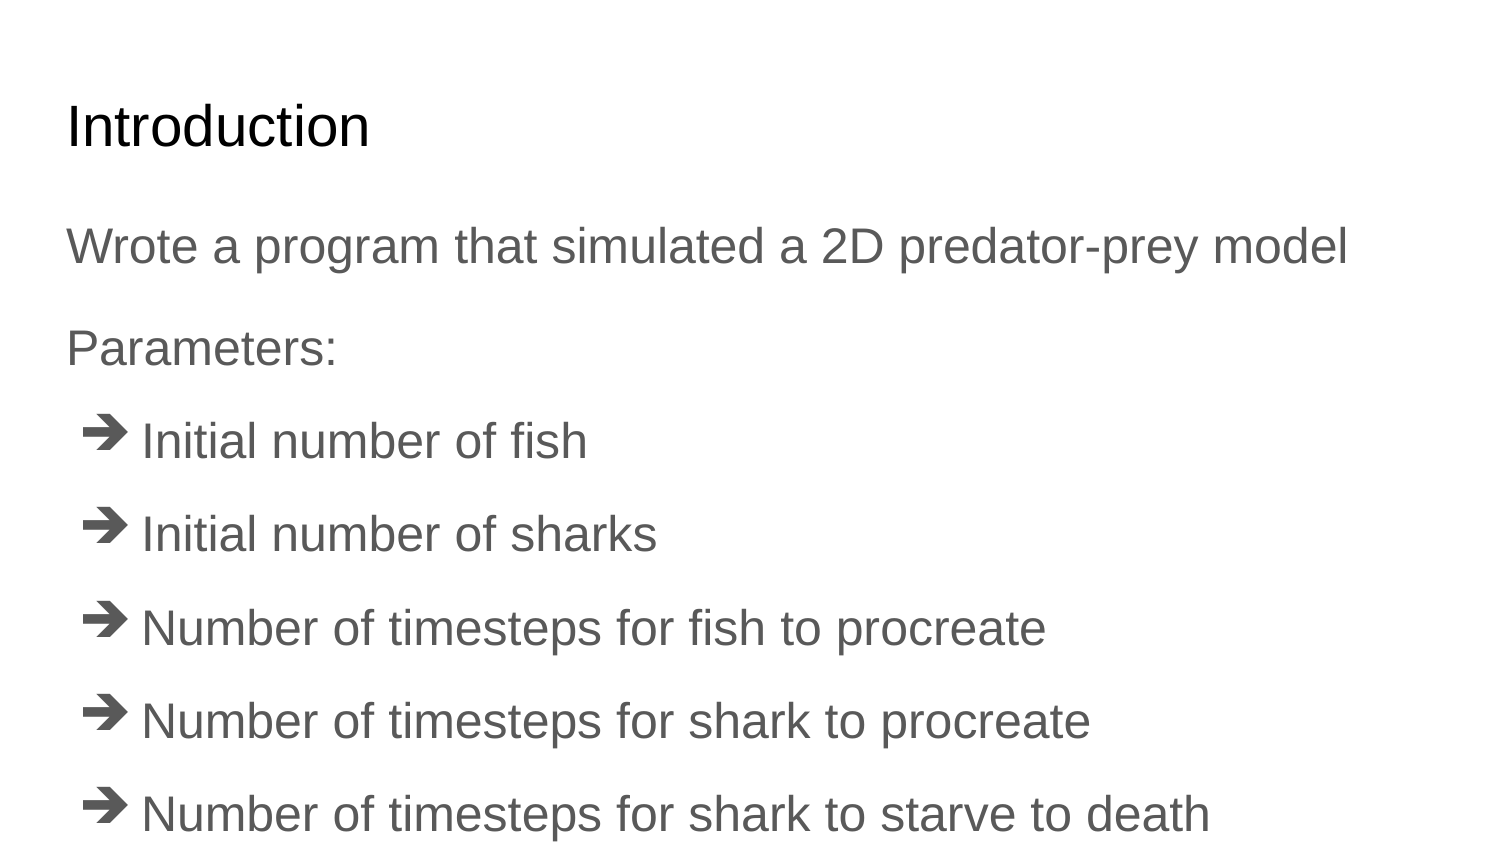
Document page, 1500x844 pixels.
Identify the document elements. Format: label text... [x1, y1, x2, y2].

list Wrote a program that simulated a 2D predator-prey model Parameters: Initial number of fish Initial number of sharks Number of timesteps for fish to procreate Number of timesteps for shark to procreate Number of timesteps for shark to starve to death [51, 189, 1449, 750]
title Introduction [51, 72, 1449, 167]
